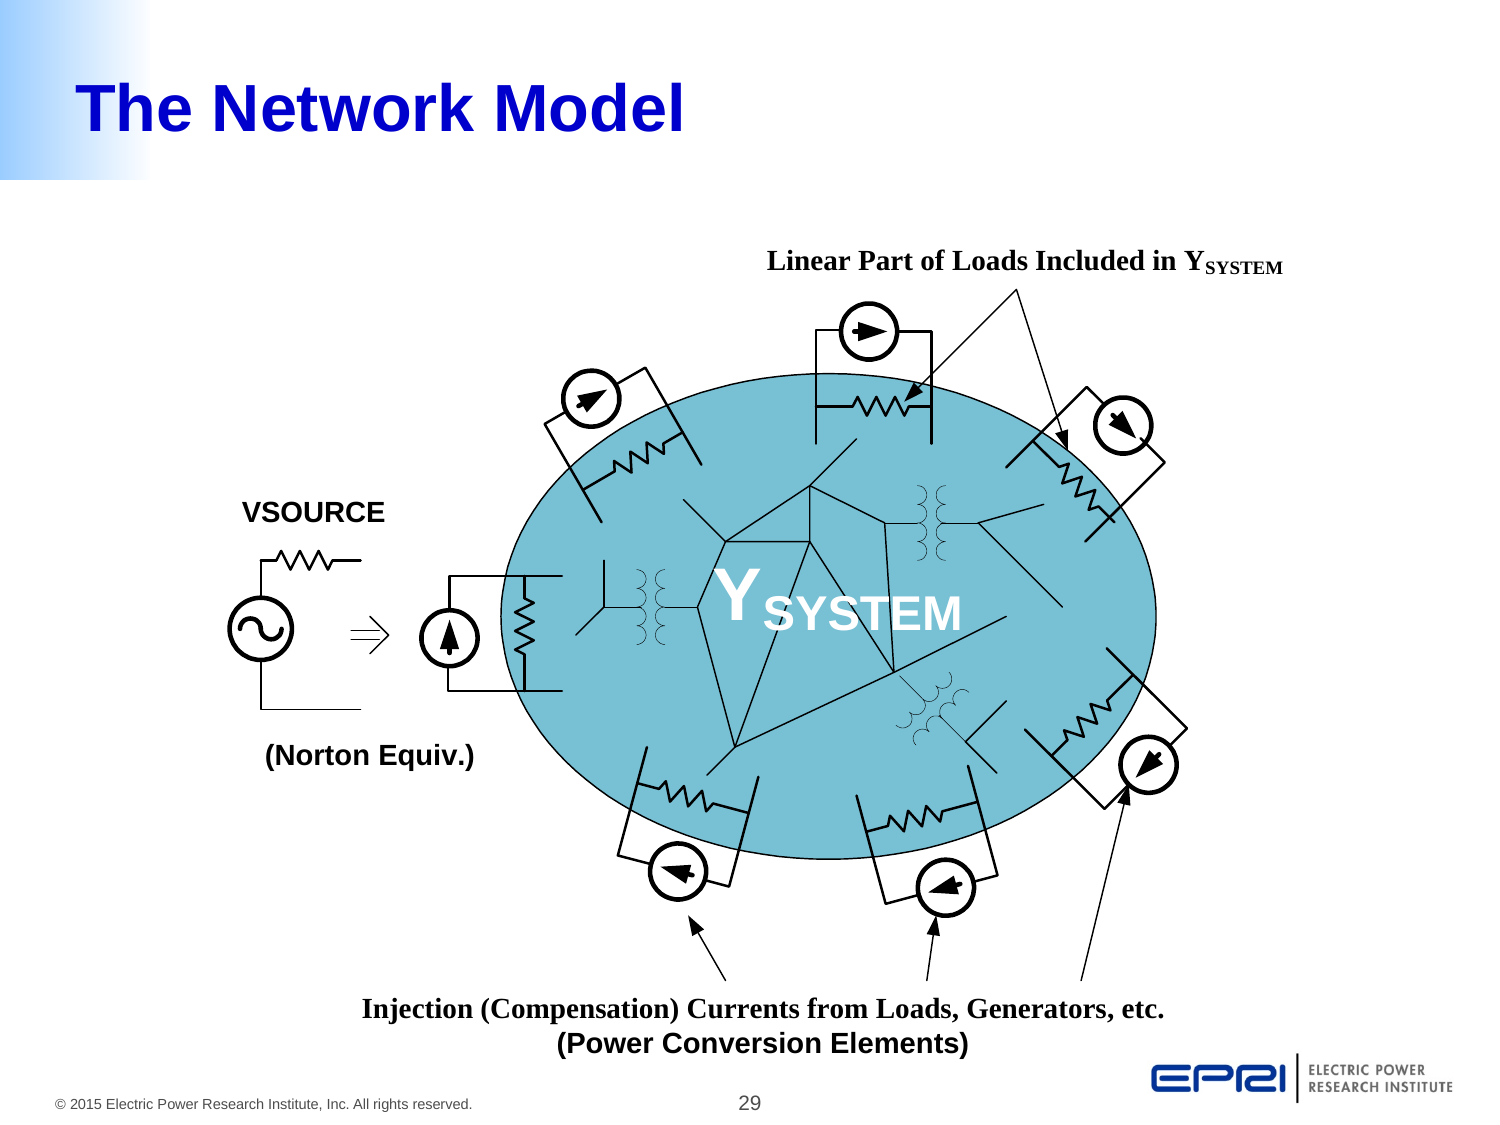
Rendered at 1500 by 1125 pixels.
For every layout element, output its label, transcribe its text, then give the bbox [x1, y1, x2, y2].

picture [224, 237, 1456, 1107]
title The Network Model [59, 29, 1441, 181]
